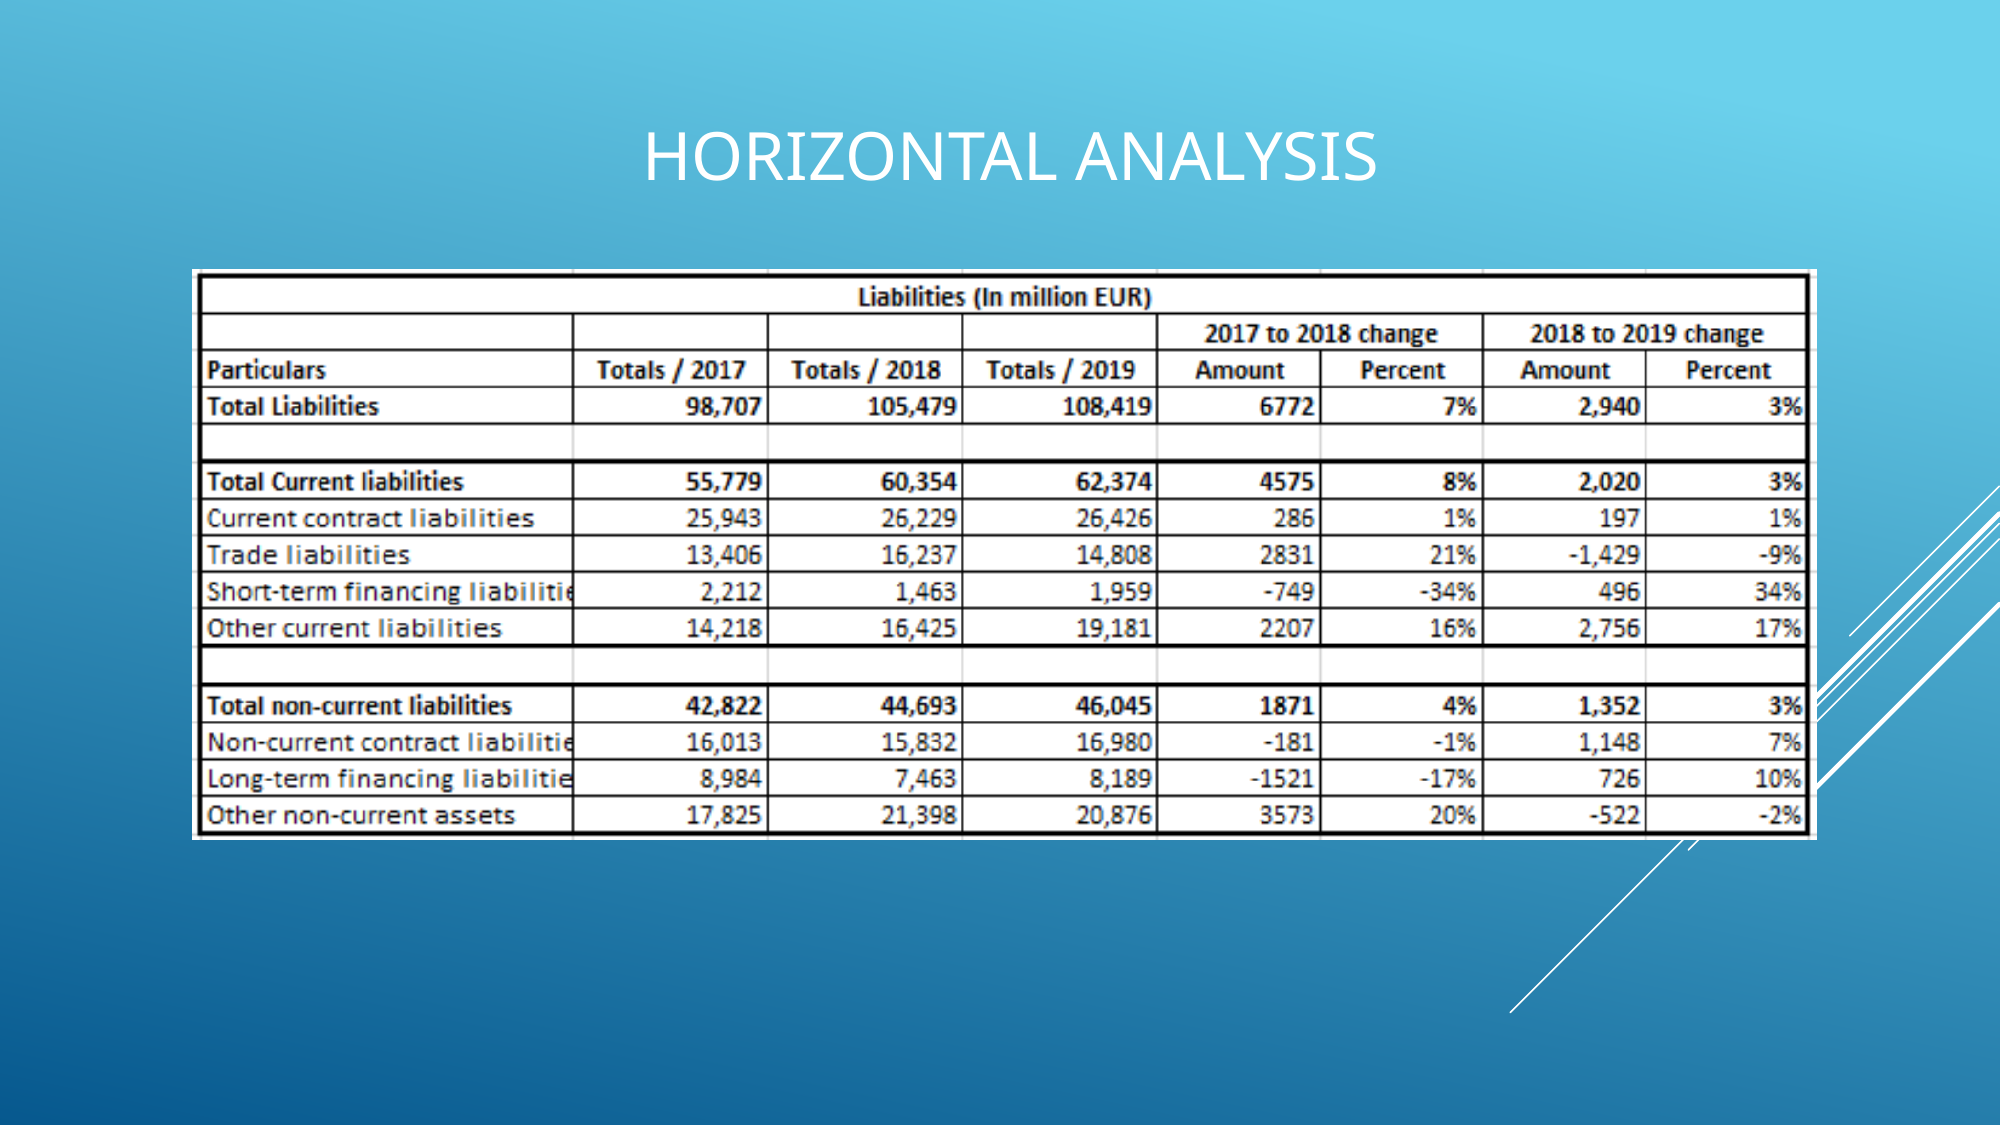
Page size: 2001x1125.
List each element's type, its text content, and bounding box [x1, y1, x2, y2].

picture [192, 269, 1817, 841]
title HORIZONTAL ANALYSIS [112, 30, 1910, 278]
text_box [149, 247, 1782, 930]
